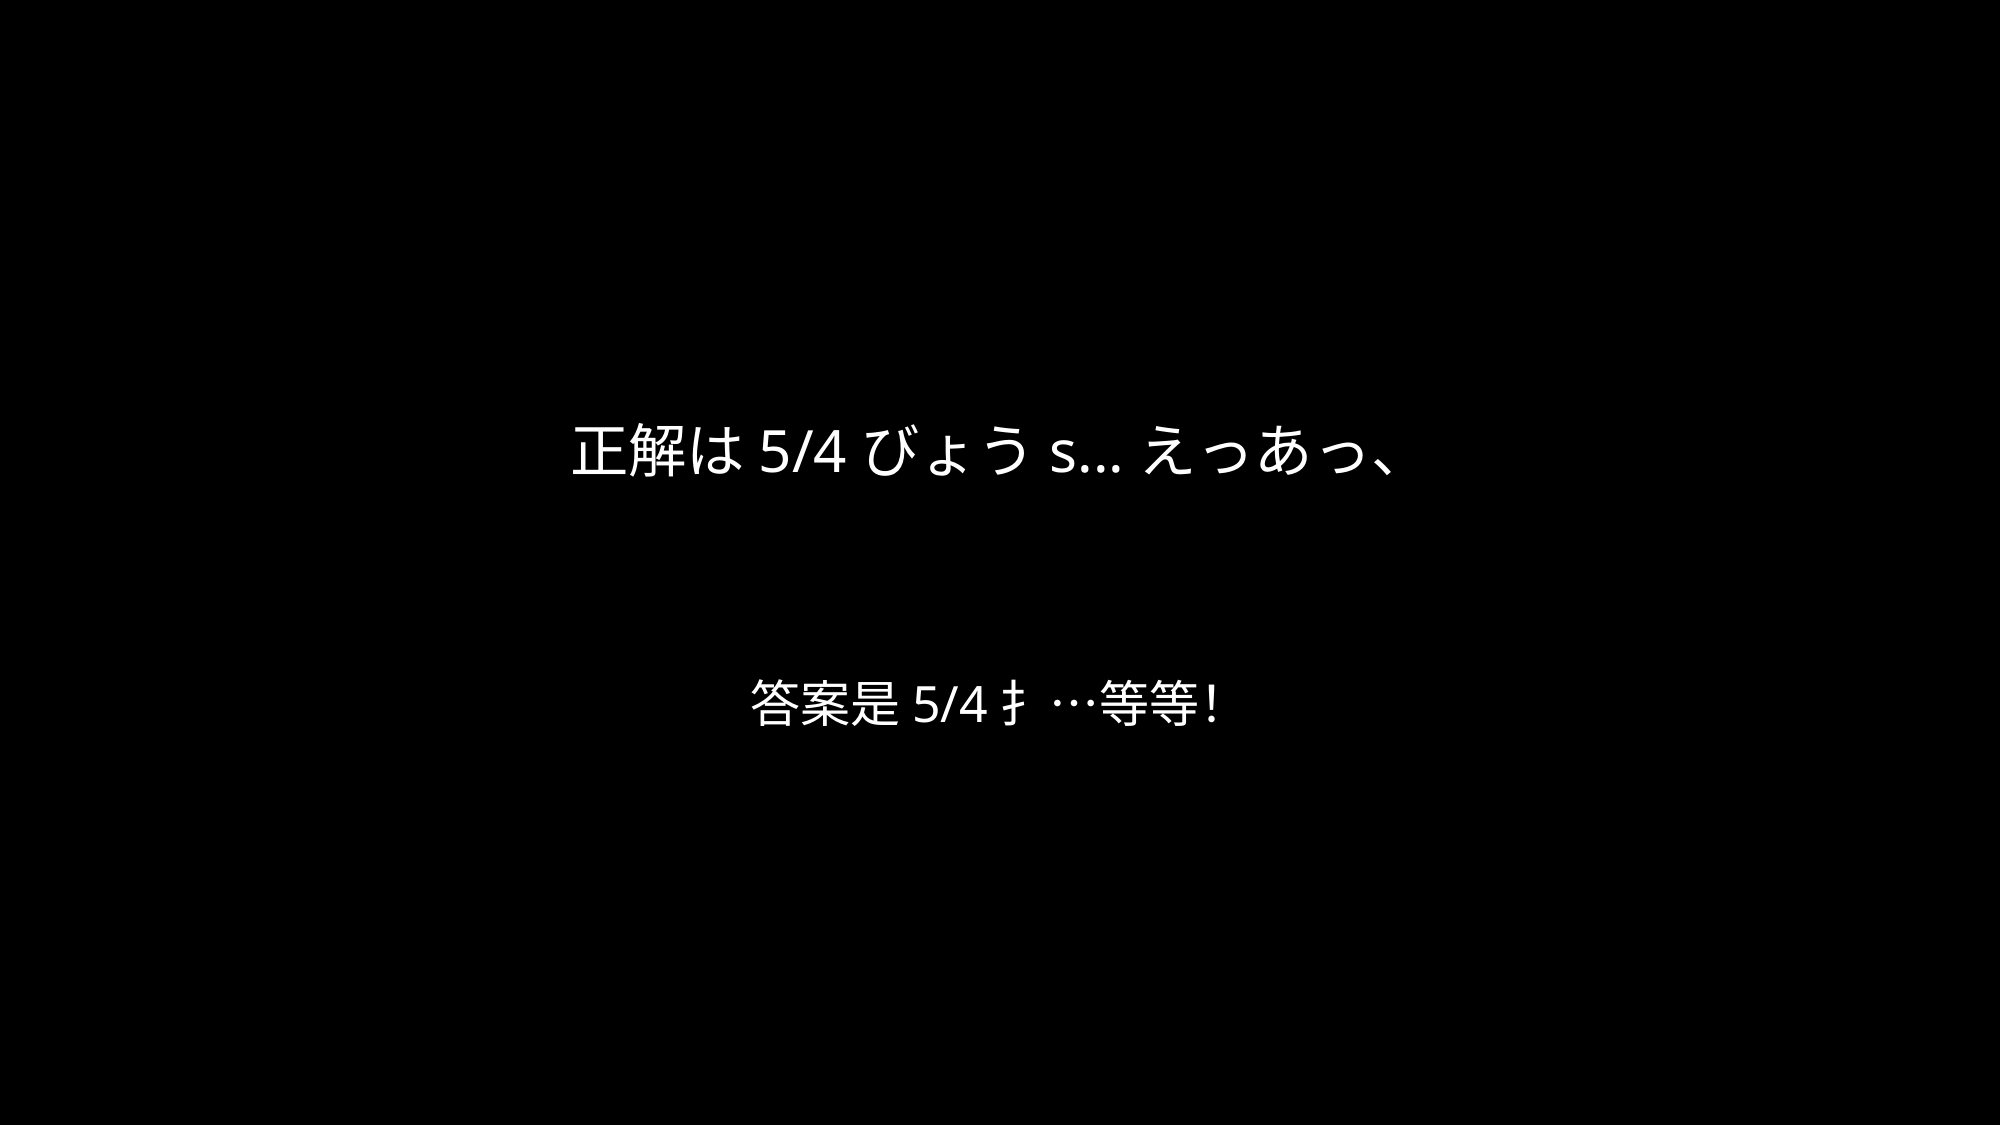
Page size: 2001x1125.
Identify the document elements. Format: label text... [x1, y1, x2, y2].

title 正解は5/4びょうs...えっあっ、 [0, 170, 2000, 563]
subtitle 答案是5/4扌…等等！ [0, 590, 2000, 863]
